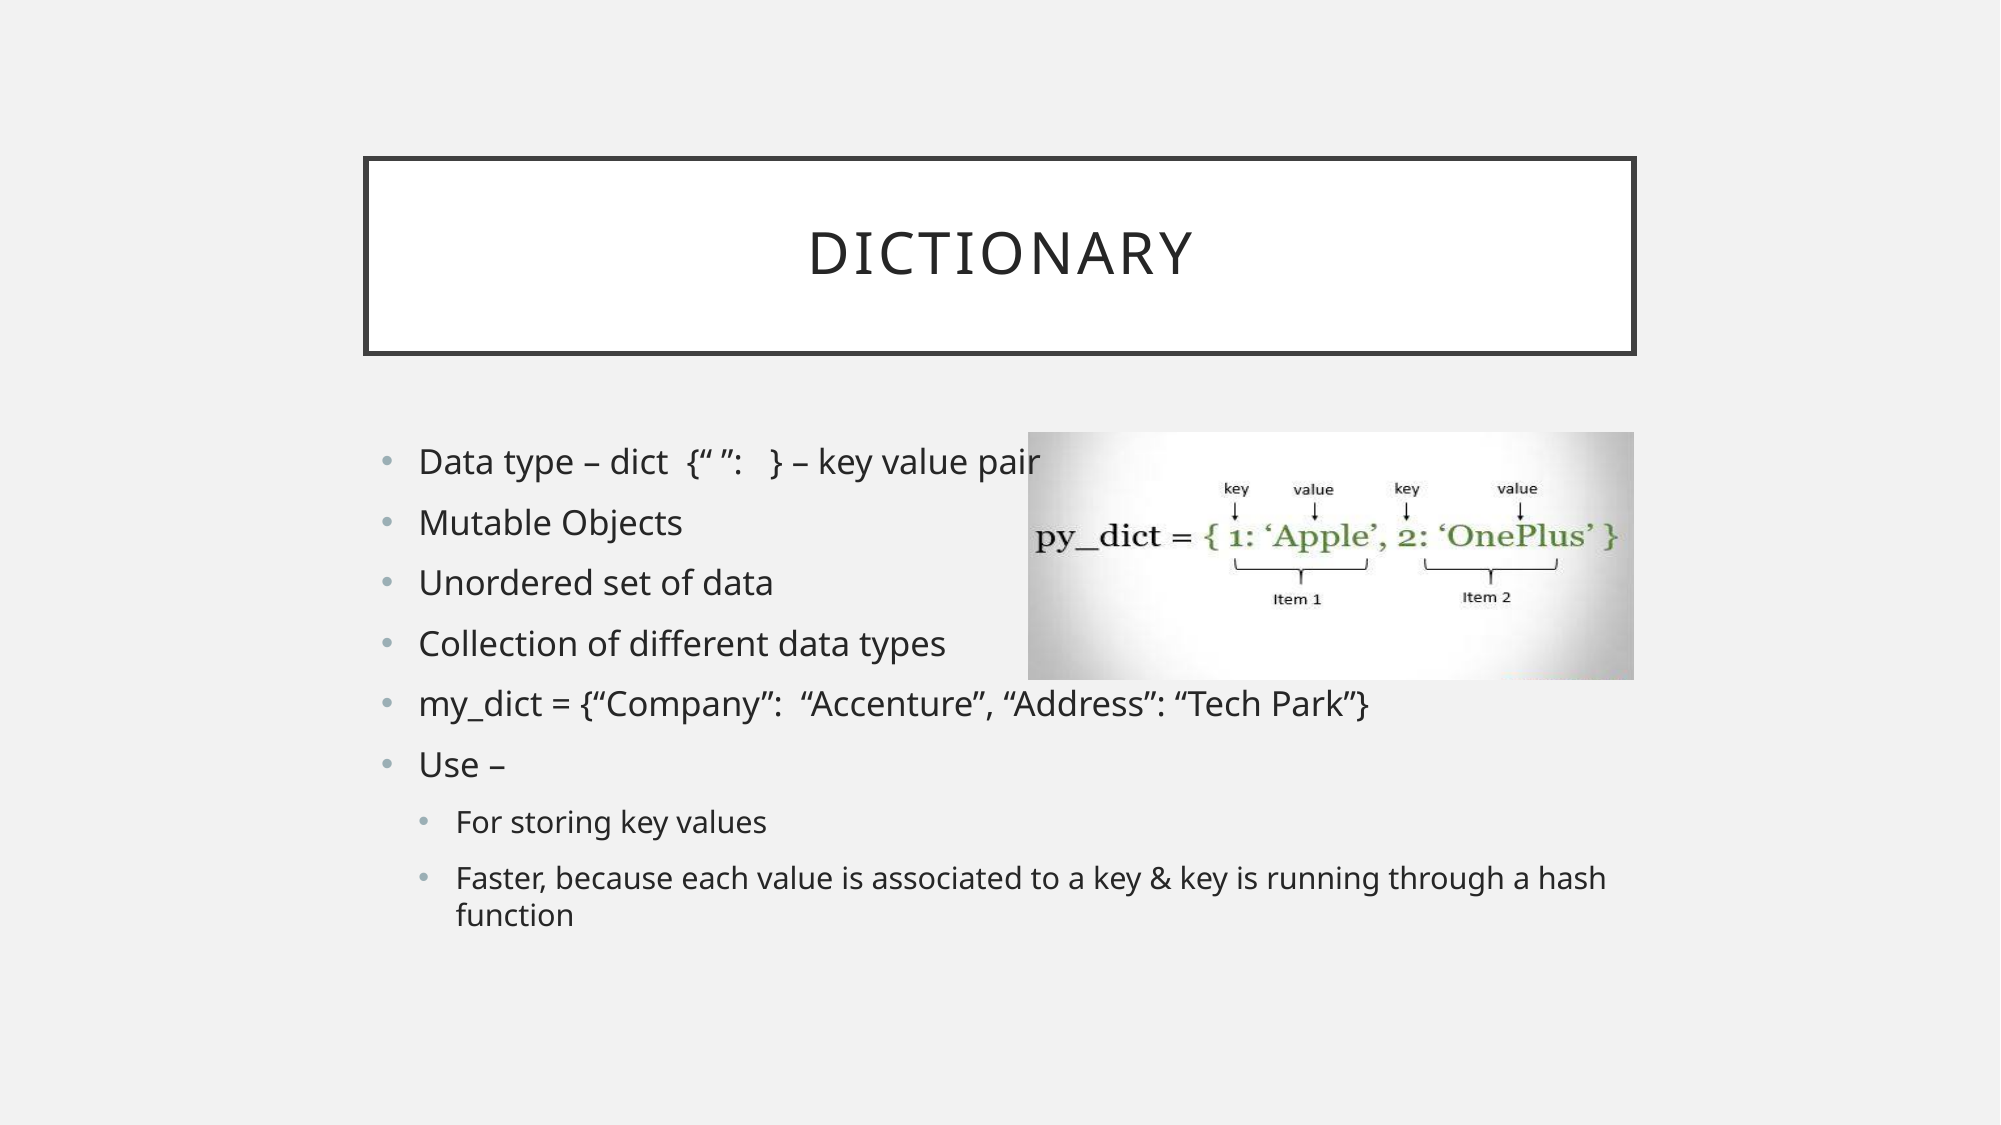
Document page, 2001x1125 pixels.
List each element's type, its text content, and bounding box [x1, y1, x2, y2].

picture [1028, 432, 1634, 680]
title dictionary [363, 156, 1637, 356]
list Data type – dict {“ ”: } – key value pair Mutable Objects Unordered set of data Collection of different data types my_dict = {“Company”: “Accenture”, “Address”: “Tech Park”} Use – For storing key values Faster, because each value is associated to a key & key is running through a hash function [366, 432, 1634, 942]
